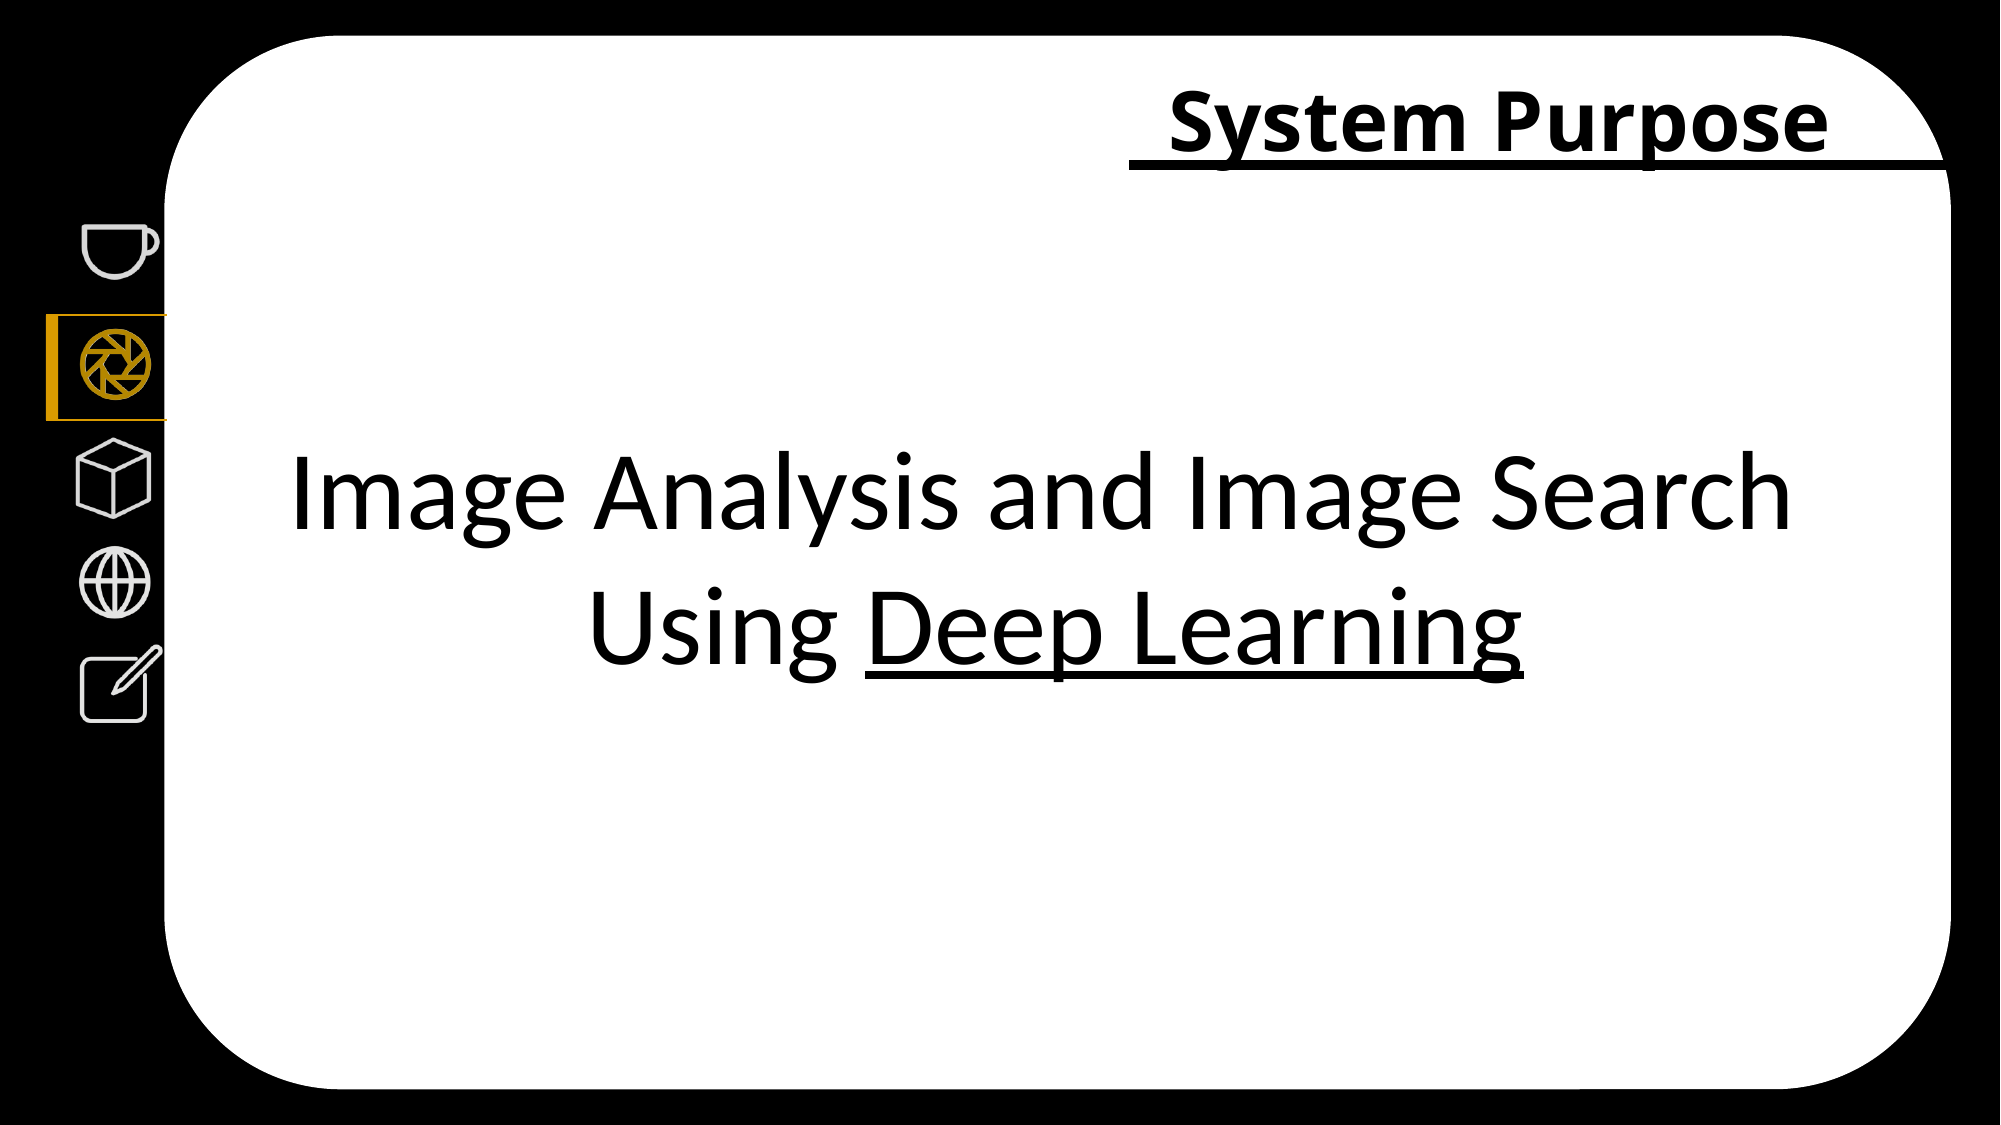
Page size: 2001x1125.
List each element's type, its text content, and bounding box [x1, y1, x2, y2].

text_box [1129, 160, 1951, 170]
text_box [164, 35, 1951, 1090]
text_box System Purpose [1153, 170, 1847, 176]
text_box System Purpose [1153, 60, 1847, 160]
text_box Image Analysis and Image Search Using Deep Learning [166, 409, 1950, 695]
picture [44, 221, 192, 733]
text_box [45, 315, 167, 421]
